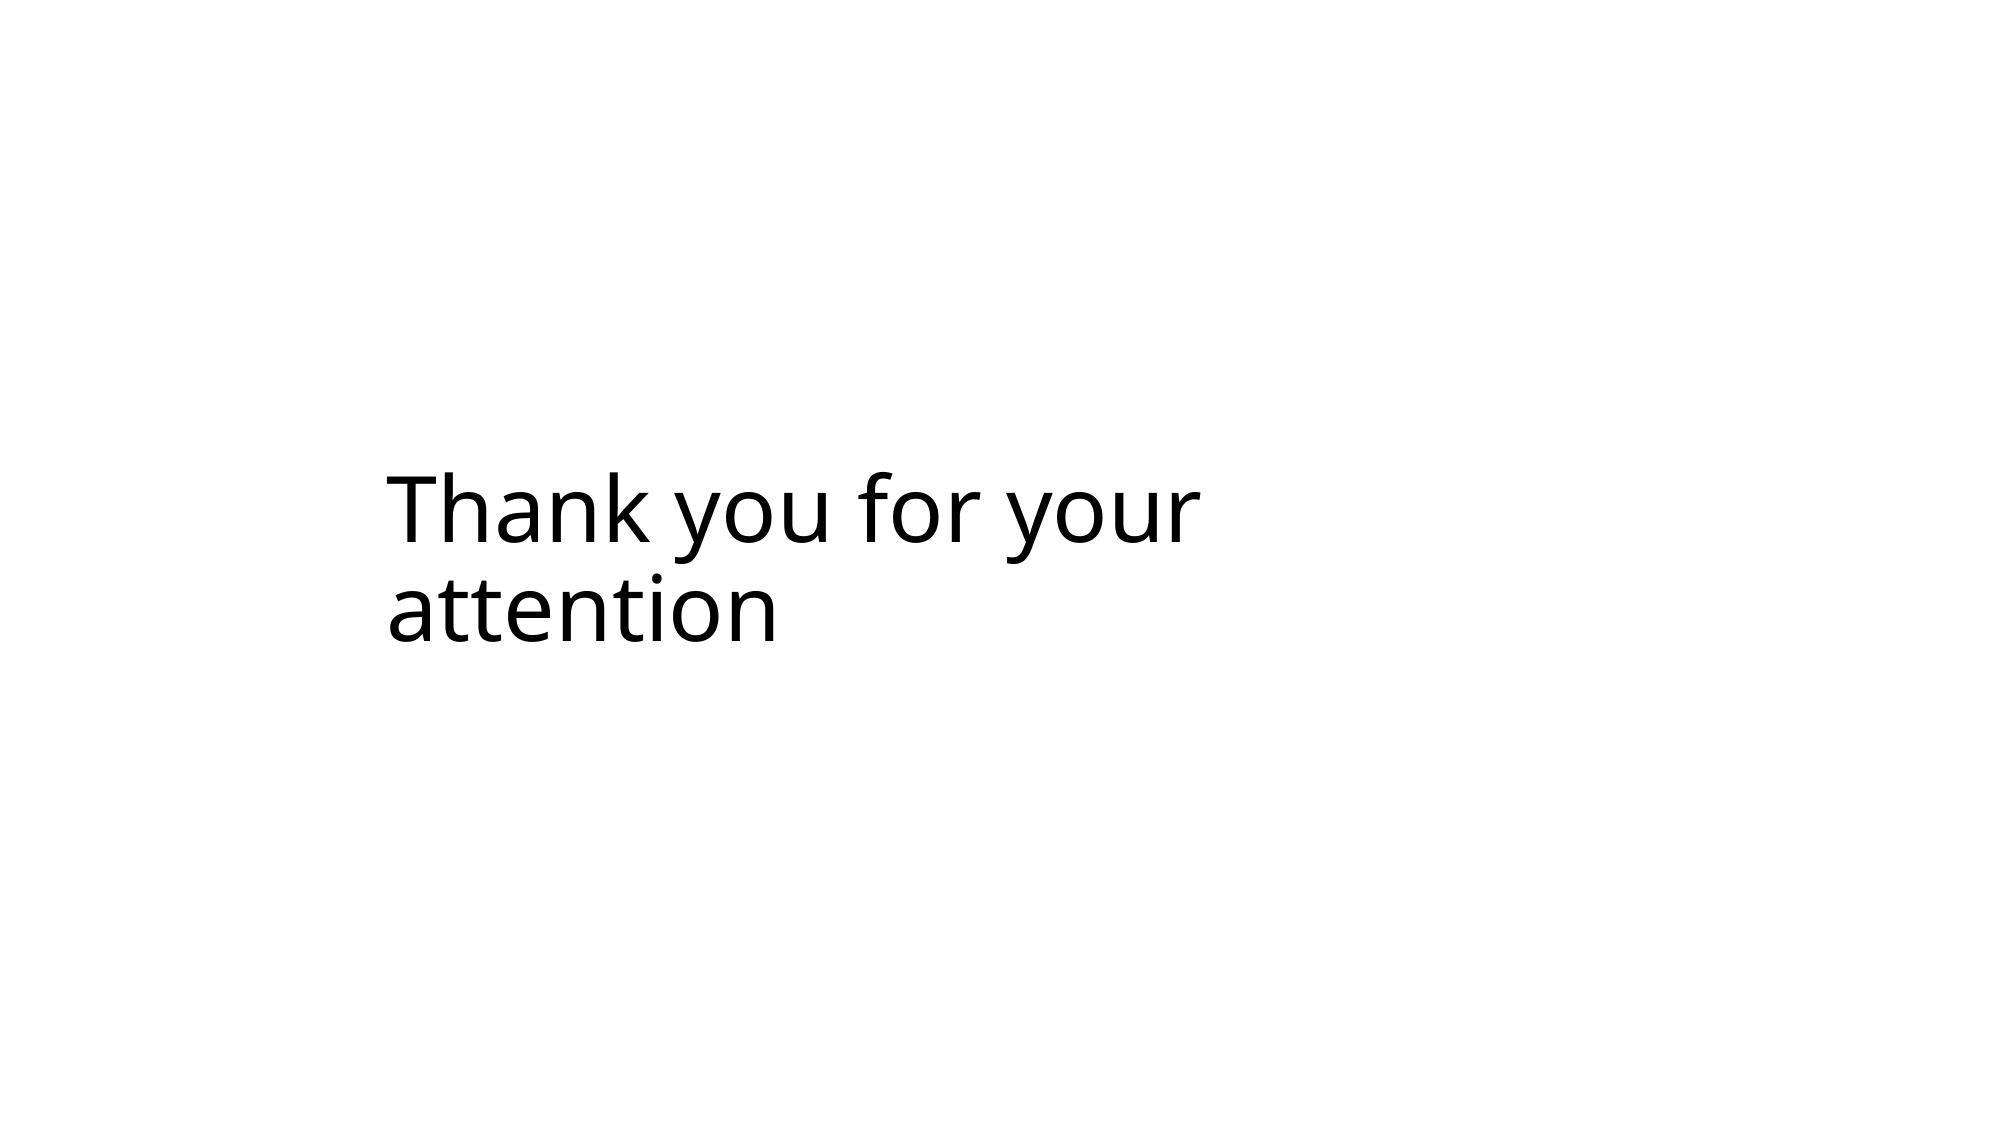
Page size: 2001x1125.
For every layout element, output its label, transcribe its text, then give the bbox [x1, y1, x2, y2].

title Thank you for your attention [371, 453, 1629, 672]
